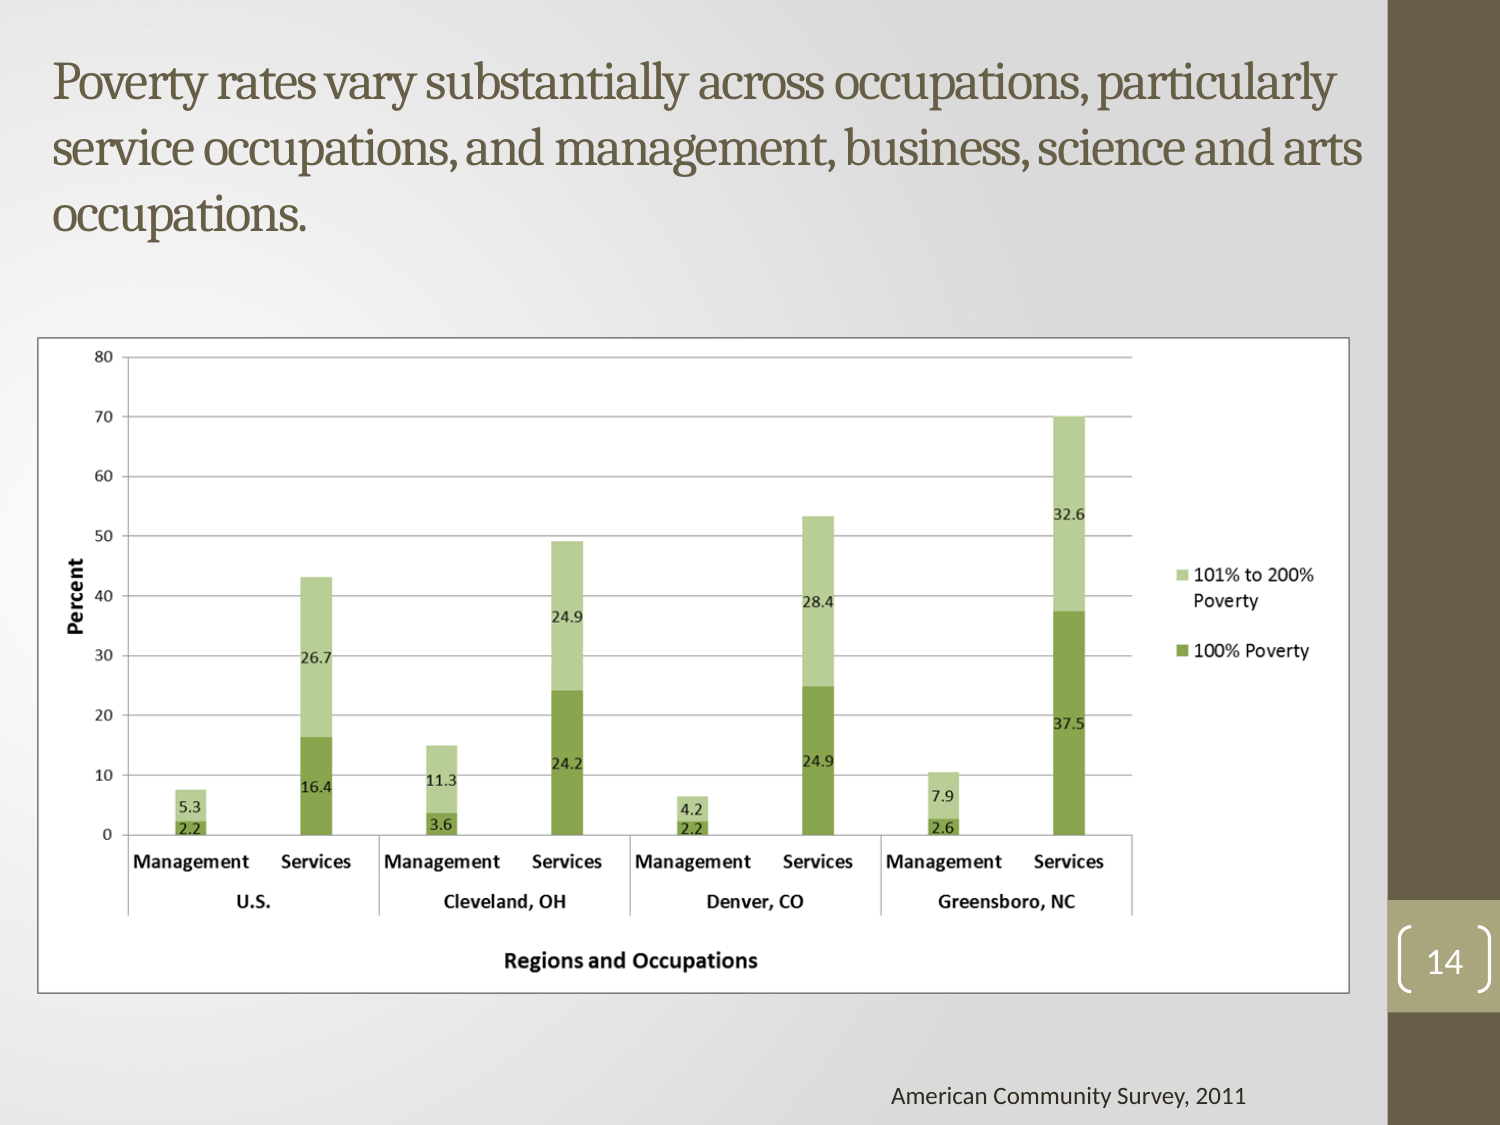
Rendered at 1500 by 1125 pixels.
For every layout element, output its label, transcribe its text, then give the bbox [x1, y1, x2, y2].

text_box Poverty rates vary substantially across occupations, particularly service occupations, and management, business, science and arts occupations. [37, 37, 1419, 250]
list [36, 336, 1350, 995]
text_box American Community Survey, 2011 [876, 1071, 1289, 1117]
slide_number 14 [1397, 925, 1492, 994]
